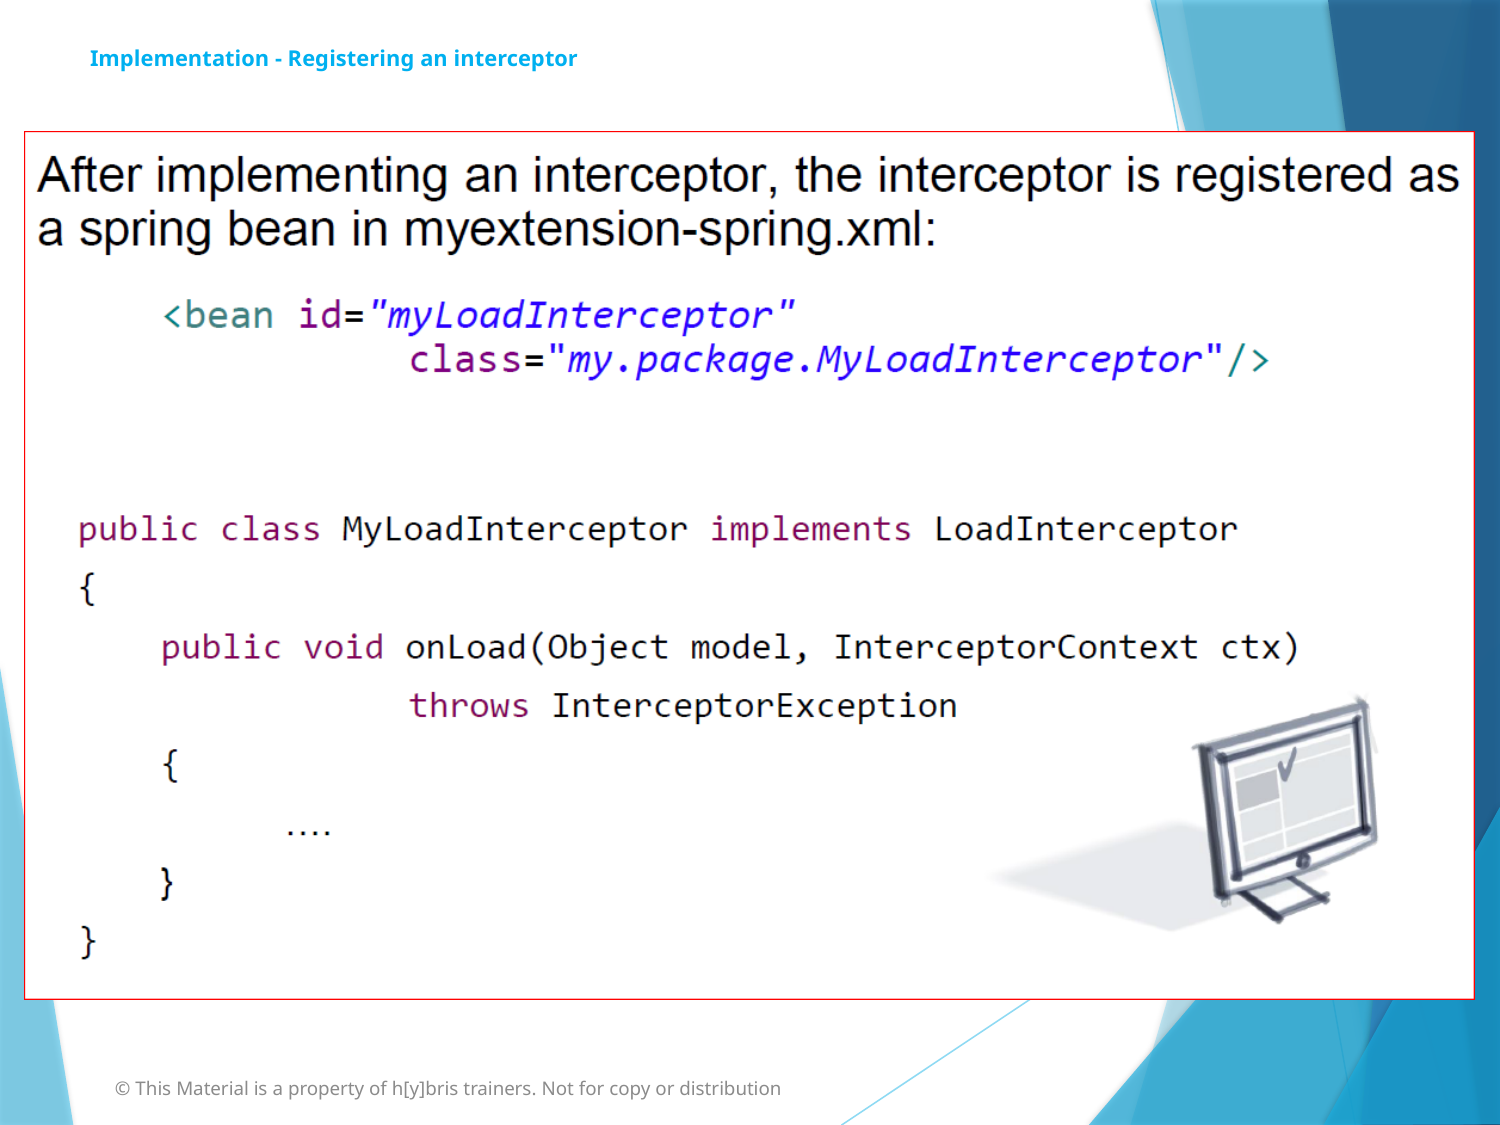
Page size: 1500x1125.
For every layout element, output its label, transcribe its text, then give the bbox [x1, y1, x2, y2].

title Implementation - Registering an interceptor [75, 37, 1425, 130]
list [24, 131, 1476, 1001]
footer © This Material is a property of h[y]bris trainers. Not for copy or distribution [99, 1057, 859, 1118]
